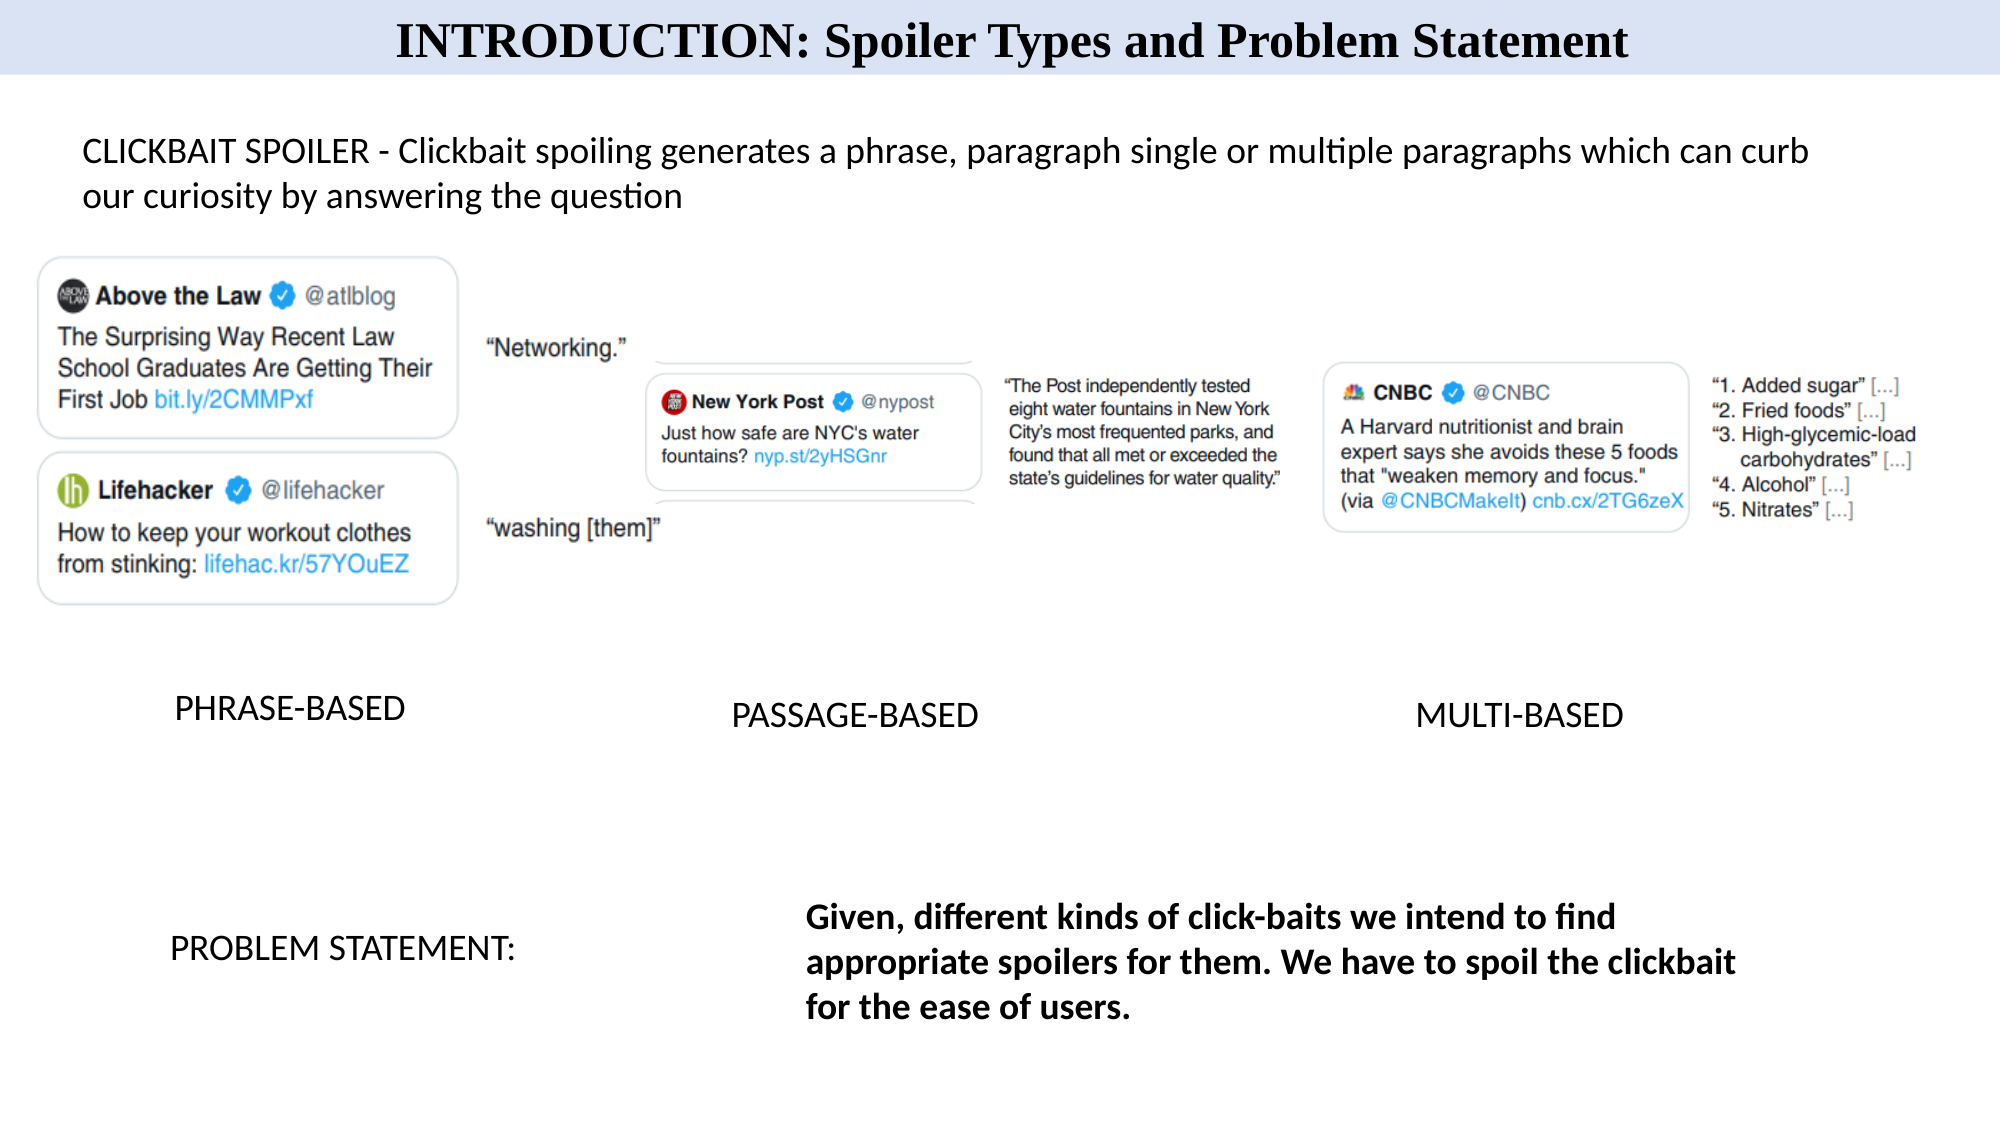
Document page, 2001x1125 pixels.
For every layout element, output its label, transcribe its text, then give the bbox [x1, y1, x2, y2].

text_box PROBLEM STATEMENT: [155, 915, 728, 976]
text_box MULTI-BASED [1400, 682, 1910, 742]
picture [1310, 361, 2000, 553]
text_box Given, different kinds of click-baits we intend to find appropriate spoilers for them. We have to spoil the clickbait for the ease of users. [791, 884, 1792, 1035]
picture [0, 250, 1304, 615]
text_box PHRASE-BASED [159, 675, 882, 736]
text_box PASSAGE-BASED [716, 682, 1260, 742]
text_box CLICKBAIT SPOILER - Clickbait spoiling generates a phrase, paragraph single or multiple paragraphs which can curb our curiosity by answering the question [67, 118, 1831, 269]
text_box INTRODUCTION: Spoiler Types and Problem Statement [0, 0, 2000, 75]
